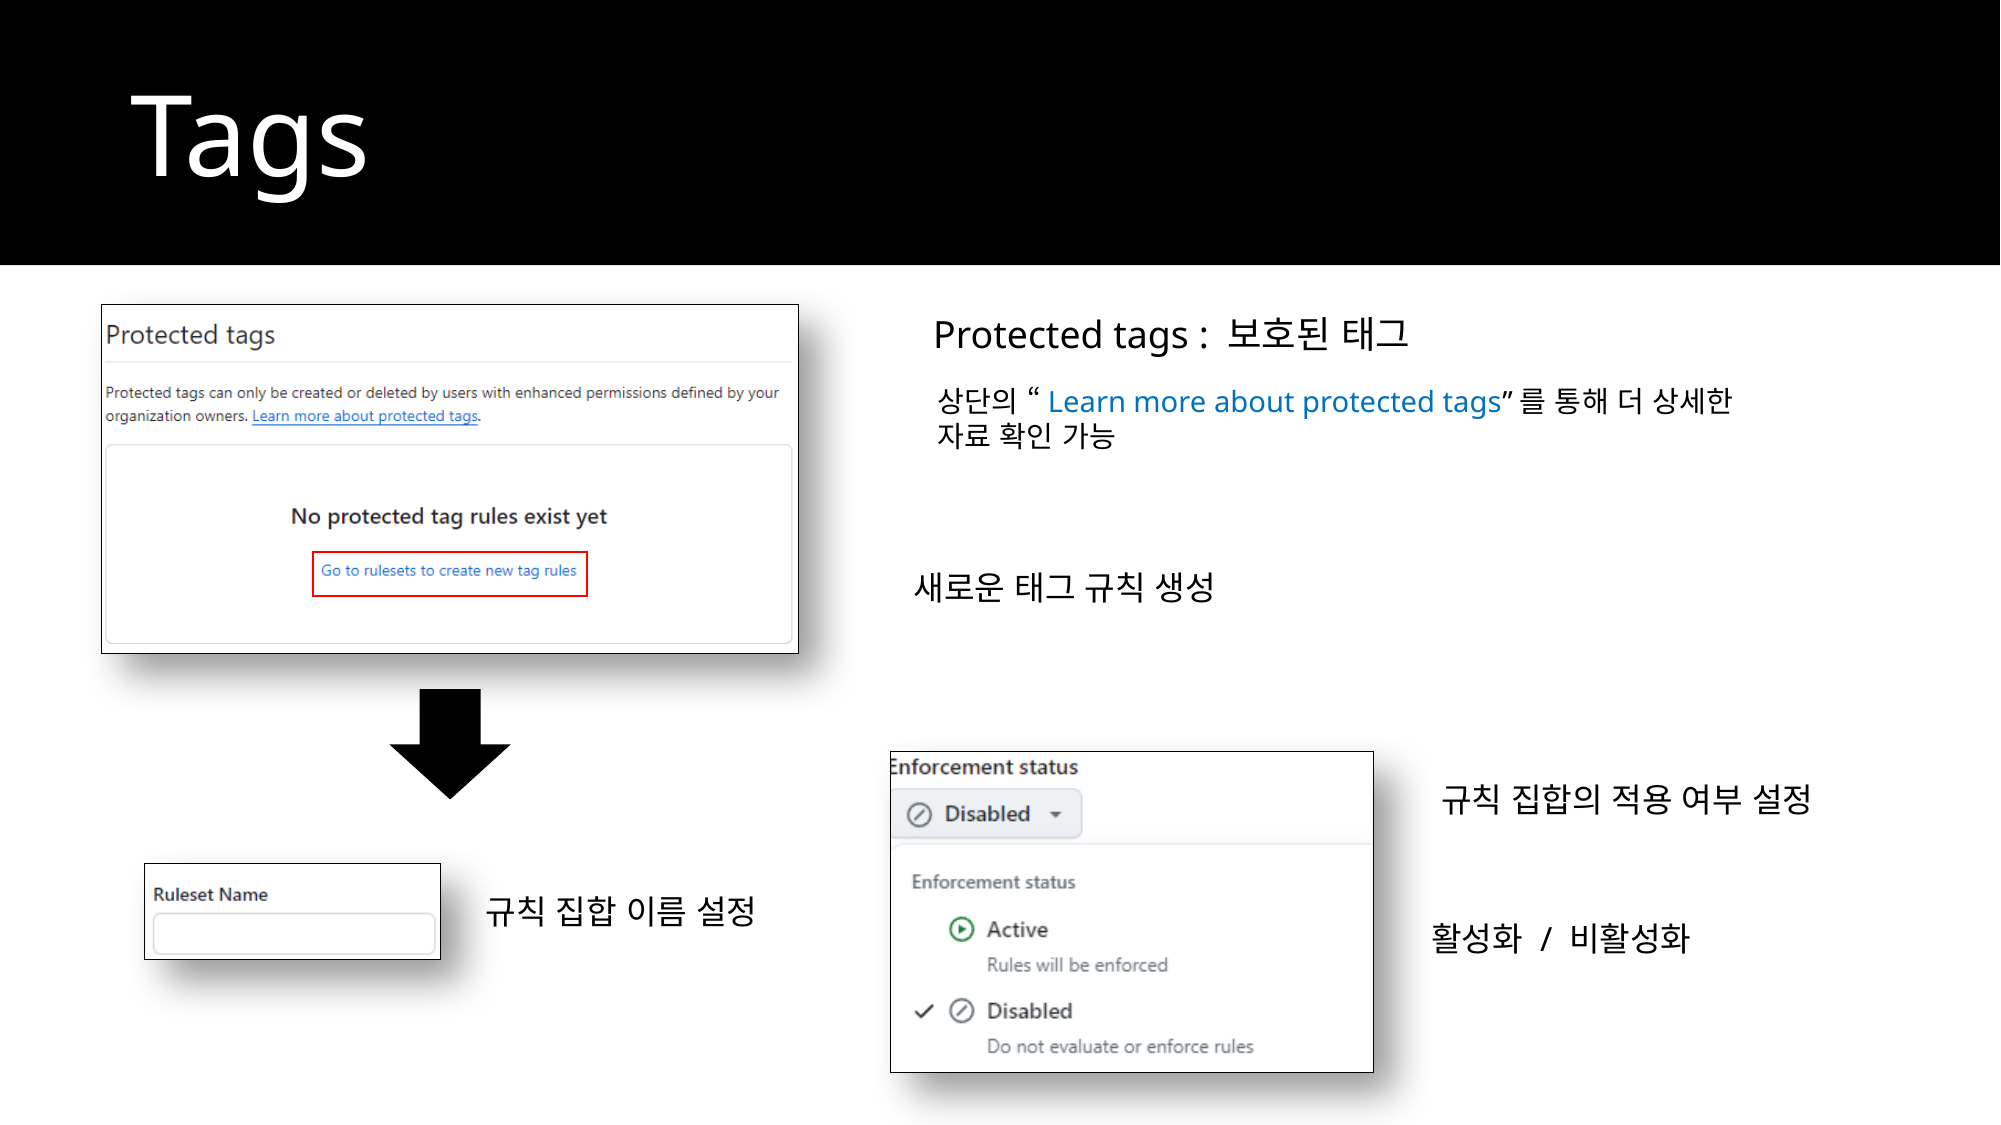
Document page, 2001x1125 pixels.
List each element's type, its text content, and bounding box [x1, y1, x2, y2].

text_box 새로운 태그 규칙 생성 [899, 559, 1232, 615]
text_box Tags [115, 56, 386, 207]
picture [101, 303, 799, 654]
text_box [385, 687, 515, 802]
text_box 규칙 집합의 적용 여부 설정 [1426, 771, 1829, 827]
picture [889, 750, 1374, 1073]
picture [143, 862, 441, 960]
text_box [0, 0, 2000, 267]
text_box 활성화 / 비활성화 [1416, 911, 1707, 966]
text_box 규칙 집합 이름 설정 [471, 883, 773, 939]
text_box Protected tags : 보호된 태그 [918, 304, 1426, 364]
text_box 상단의 “Learn more about protected tags”를 통해 더 상세한 자료 확인 가능 [923, 375, 1749, 461]
